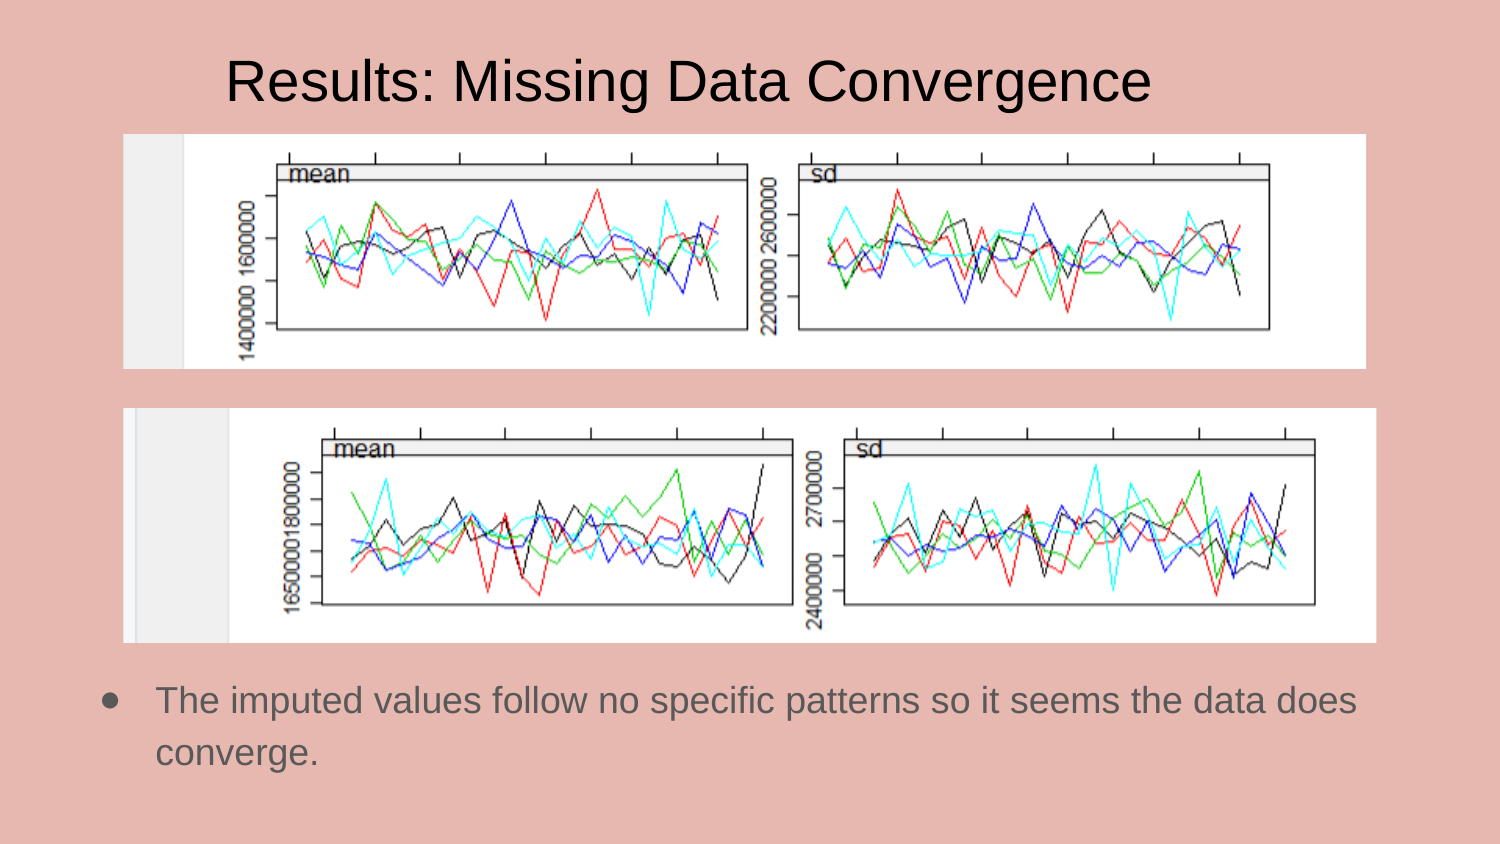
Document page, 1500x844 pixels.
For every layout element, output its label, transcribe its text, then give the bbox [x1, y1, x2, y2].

title Results: Missing Data Convergence [13, 28, 1367, 123]
list The imputed values follow no specific patterns so it seems the data does converge. [65, 654, 1435, 775]
picture [123, 408, 1377, 643]
picture [123, 134, 1367, 369]
